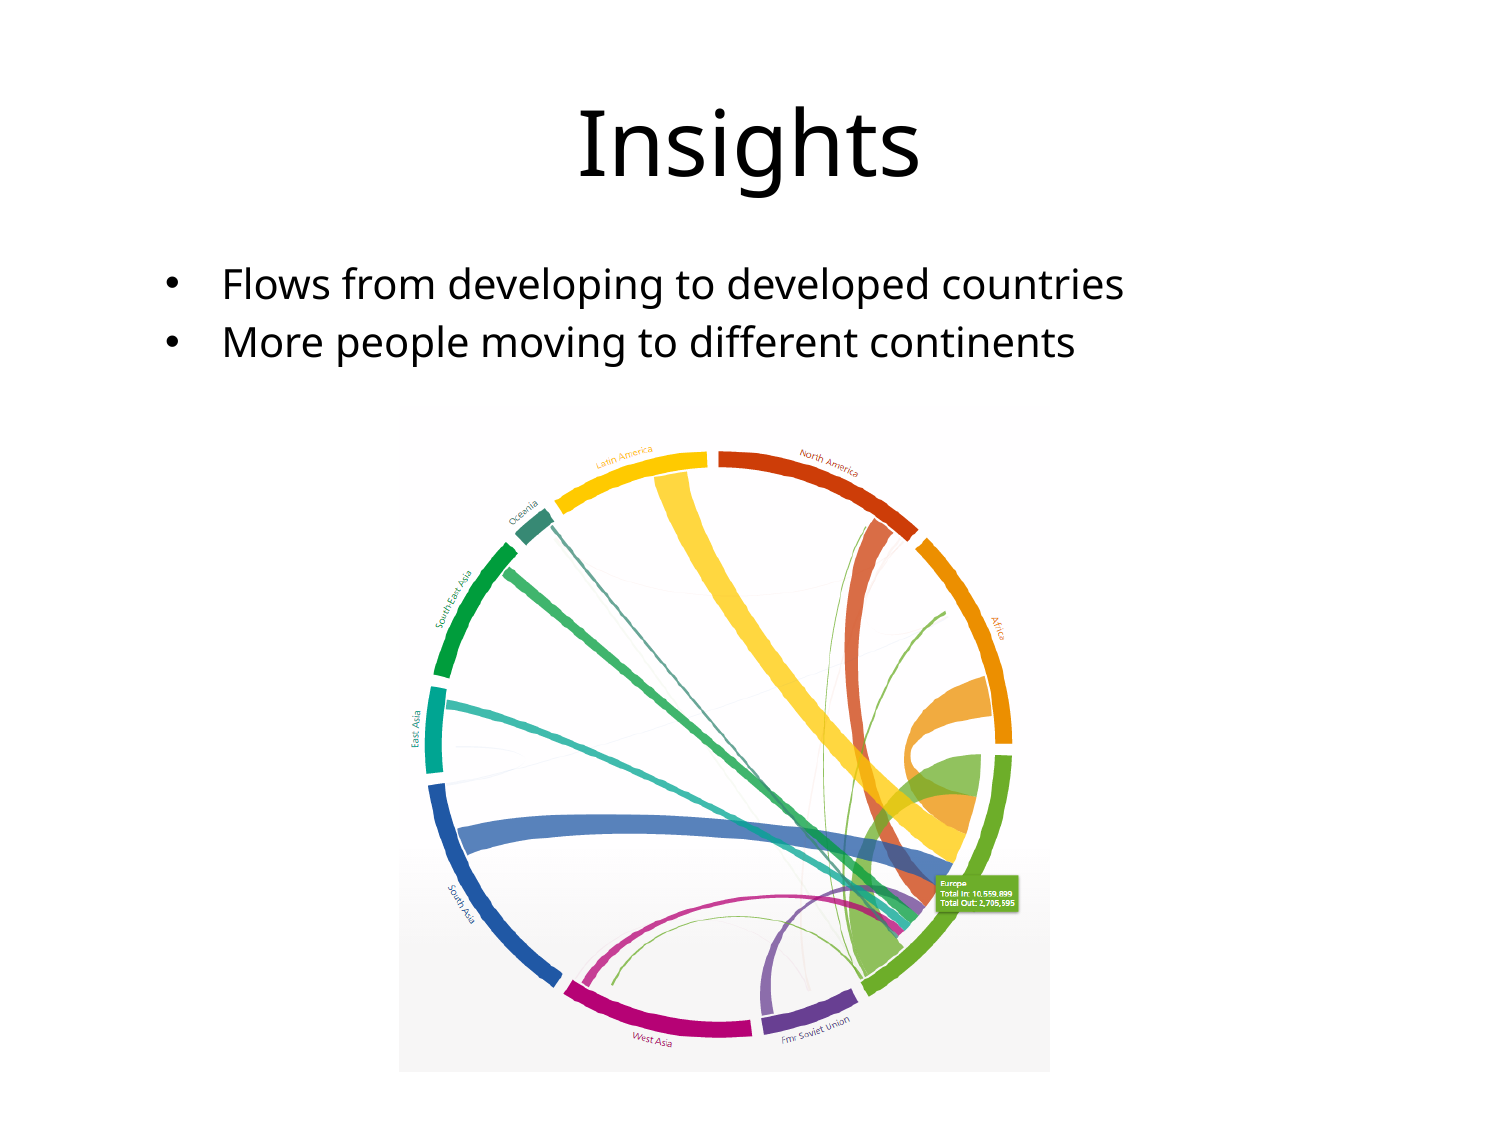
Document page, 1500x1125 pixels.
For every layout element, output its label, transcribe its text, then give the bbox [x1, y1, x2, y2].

title Insights [75, 45, 1425, 234]
list Flows from developing to developed countries More people moving to different continents [150, 249, 1430, 880]
picture [399, 406, 1051, 1072]
